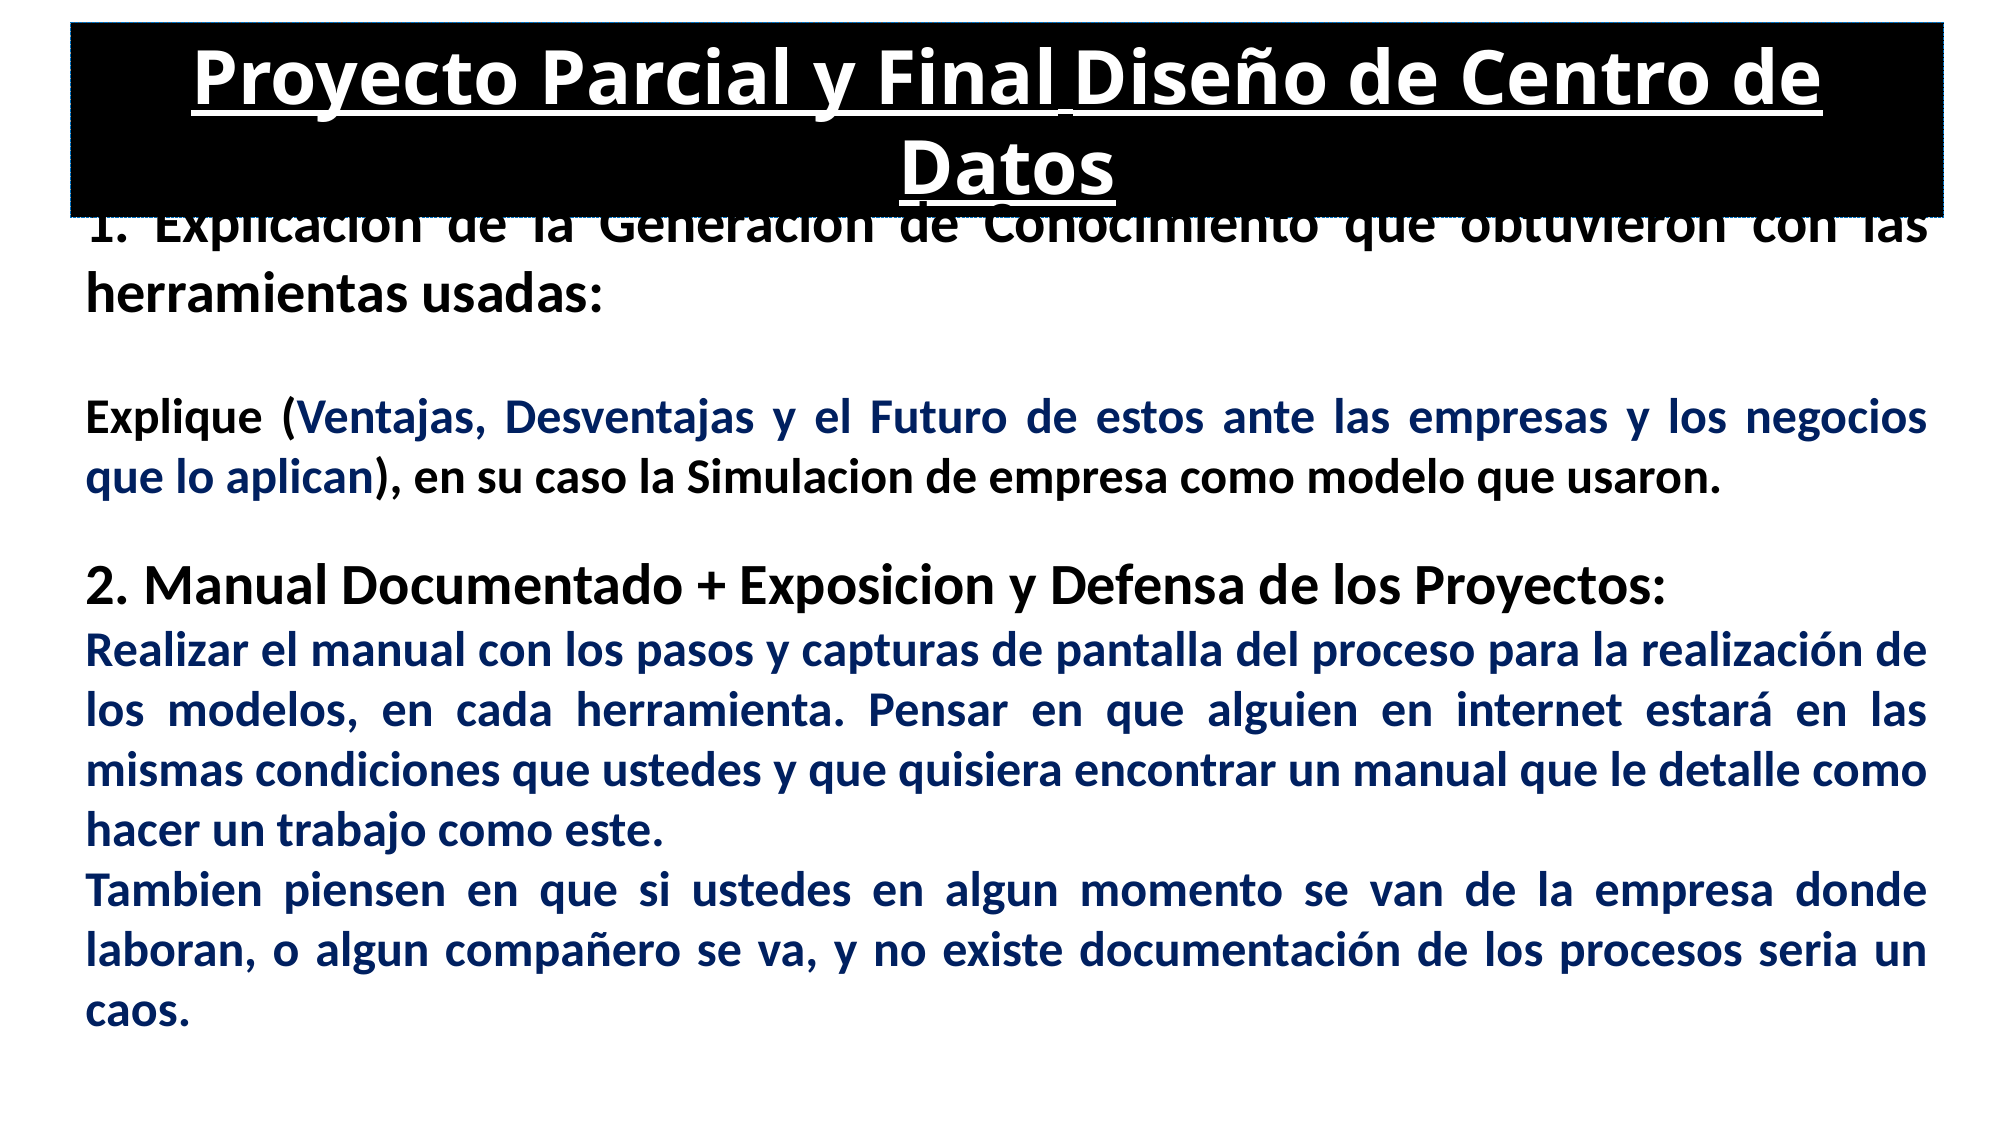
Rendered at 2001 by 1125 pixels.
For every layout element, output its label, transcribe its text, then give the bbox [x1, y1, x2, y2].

text_box Proyecto Parcial y Final Diseño de Centro de Datos [70, 22, 1944, 176]
text_box 2. Manual Documentado + Exposicion y Defensa de los Proyectos: Realizar el manual con los pasos y capturas de pantalla del proceso para la realización de los modelos, en cada herramienta. Pensar en que alguien en internet estará en las mismas condiciones que ustedes y que quisiera encontrar un manual que le detalle como hacer un trabajo como este. Tambien piensen en que si ustedes en algun momento se van de la empresa donde laboran, o algun compañero se va, y no existe documentación de los procesos seria un caos. [70, 538, 1944, 1044]
text_box 1. Explicacion de la Generacion de Conocimiento que obtuvieron con las herramientas usadas: Explique (Ventajas, Desventajas y el Futuro de estos ante las empresas y los negocios que lo aplican), en su caso la Simulacion de empresa como modelo que usaron. [70, 176, 1944, 512]
